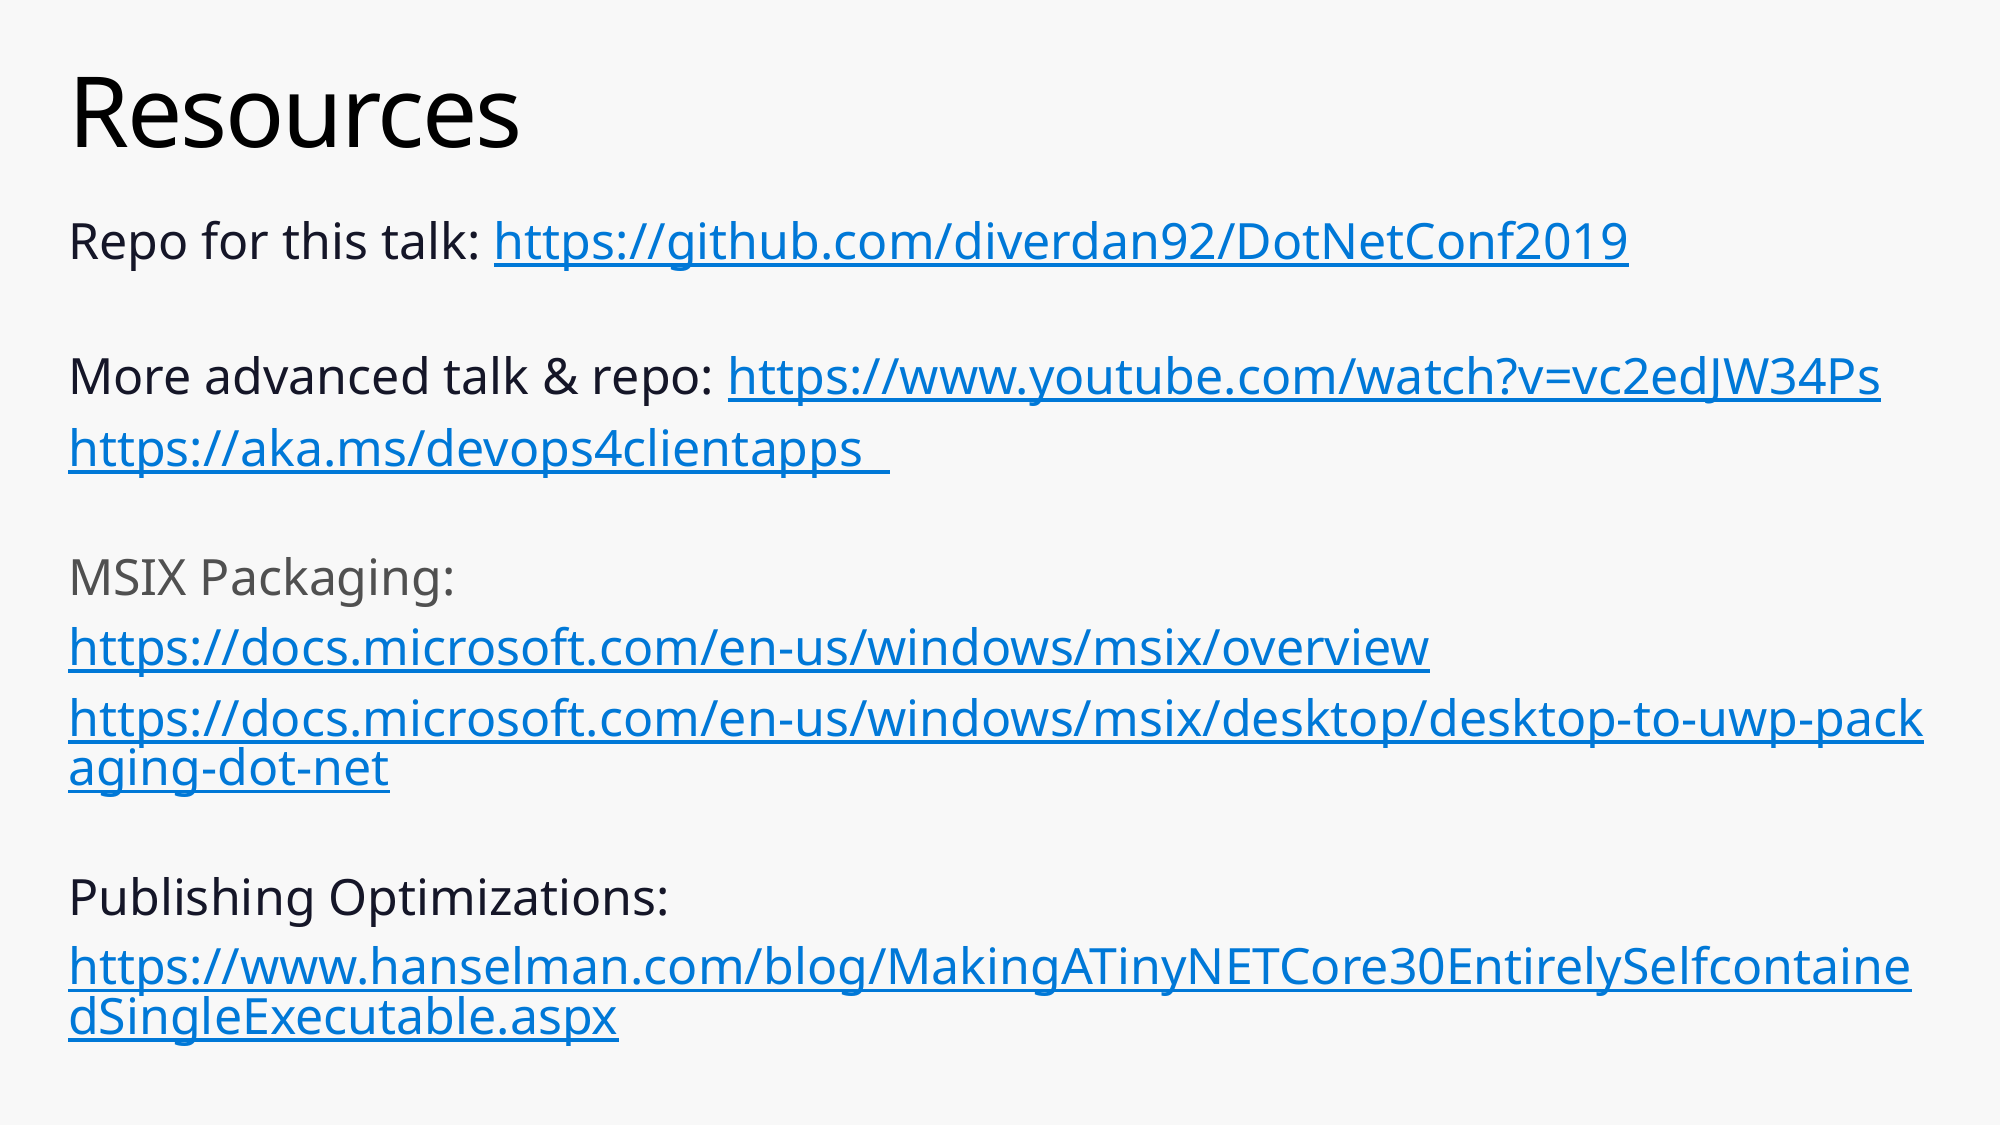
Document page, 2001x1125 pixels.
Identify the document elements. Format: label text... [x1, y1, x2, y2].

list Repo for this talk: https://github.com/diverdan92/DotNetConf2019 More advanced talk & repo: https://www.youtube.com/watch?v=vc2edJW34Ps https://aka.ms/devops4clientapps MSIX Packaging: https://docs.microsoft.com/en-us/windows/msix/overview https://docs.microsoft.com/en-us/windows/msix/desktop/desktop-to-uwp-packaging-dot-net Publishing Optimizations: https://www.hanselman.com/blog/MakingATinyNETCore30EntirelySelfcontainedSingleExecutable.aspx [44, 196, 1956, 1056]
title Resources [44, 47, 1957, 196]
